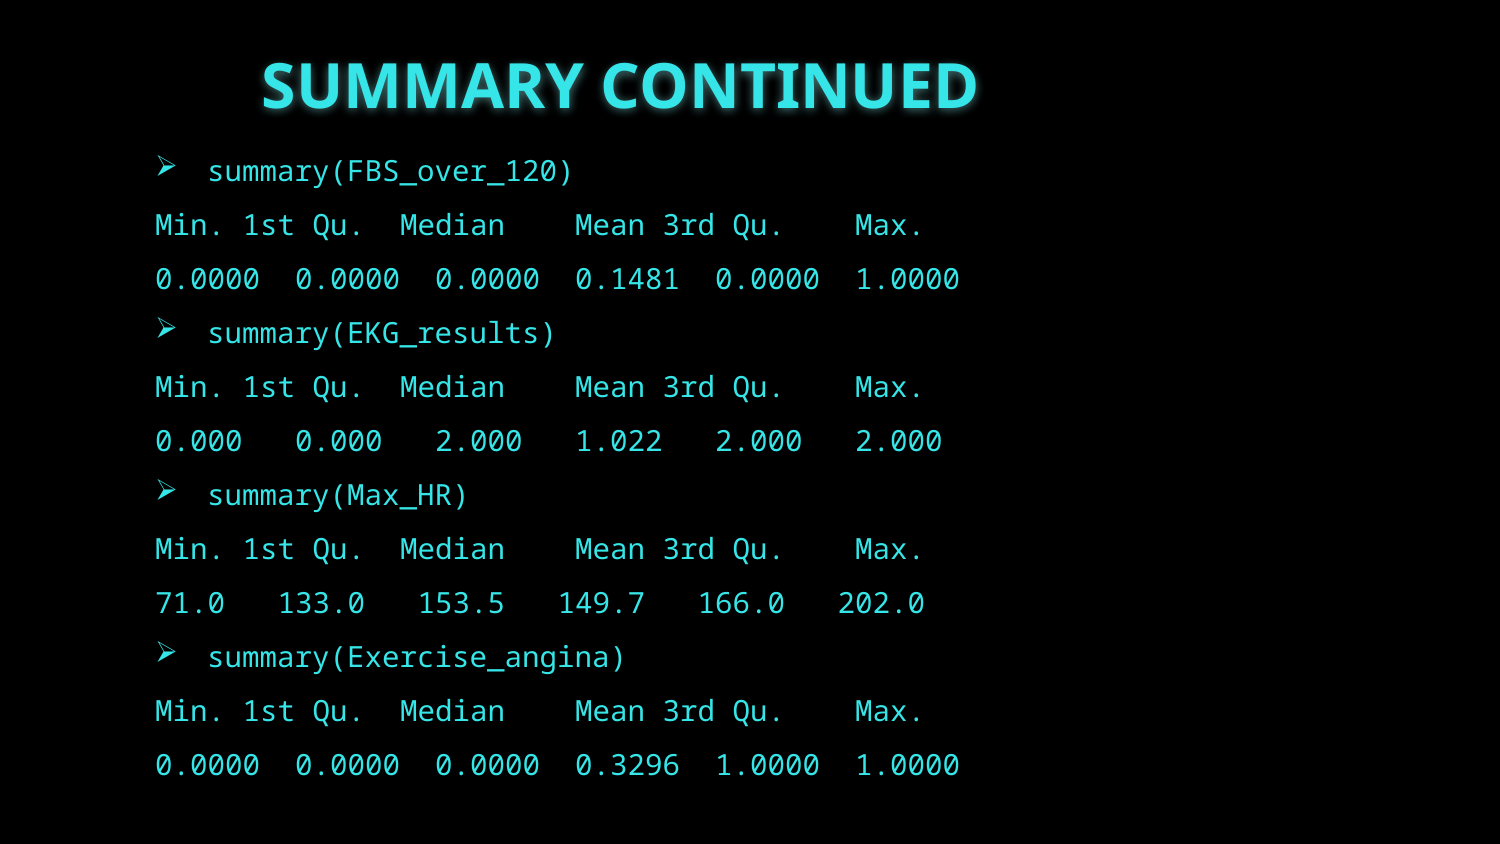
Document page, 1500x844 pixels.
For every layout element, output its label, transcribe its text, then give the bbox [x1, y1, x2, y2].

title SUMMARY CONTINUED [116, 43, 1383, 123]
list summary(FBS_over_120) Min. 1st Qu. Median Mean 3rd Qu. Max. 0.0000 0.0000 0.0000 0.1481 0.0000 1.0000 summary(EKG_results) Min. 1st Qu. Median Mean 3rd Qu. Max. 0.000 0.000 2.000 1.022 2.000 2.000 summary(Max_HR) Min. 1st Qu. Median Mean 3rd Qu. Max. 71.0 133.0 153.5 149.7 166.0 202.0 summary(Exercise_angina) Min. 1st Qu. Median Mean 3rd Qu. Max. 0.0000 0.0000 0.0000 0.3296 1.0000 1.0000 [116, 134, 1383, 364]
